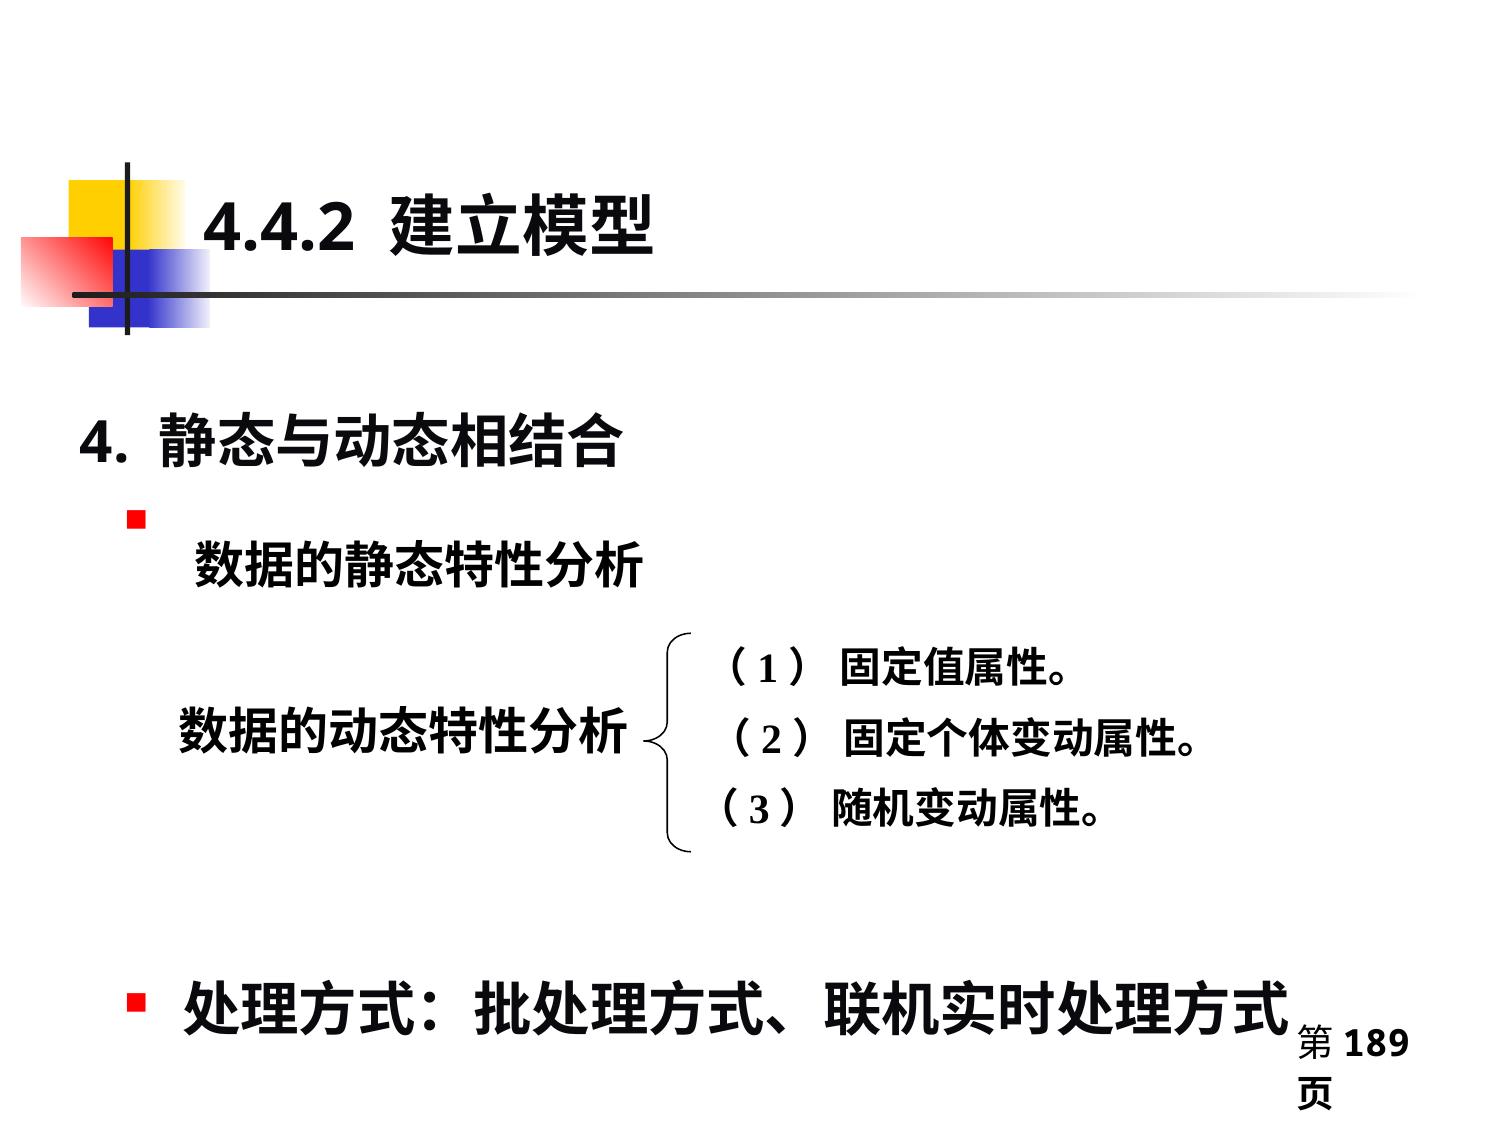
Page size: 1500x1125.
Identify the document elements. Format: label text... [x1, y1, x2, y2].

list 4. 静态与动态相结合 处理方式：批处理方式、联机实时处理方式 [64, 330, 1470, 1083]
text_box （3） 随机变动属性。 [691, 774, 1139, 840]
text_box （2） 固定个体变动属性。 [694, 704, 1234, 769]
text_box [643, 633, 691, 852]
text_box （1） 固定值属性。 [691, 633, 1112, 699]
text_box 数据的动态特性分析 [144, 692, 644, 768]
text_box 4.4.2 建立模型 [171, 148, 1046, 299]
text_box 数据的静态特性分析 [179, 526, 669, 601]
